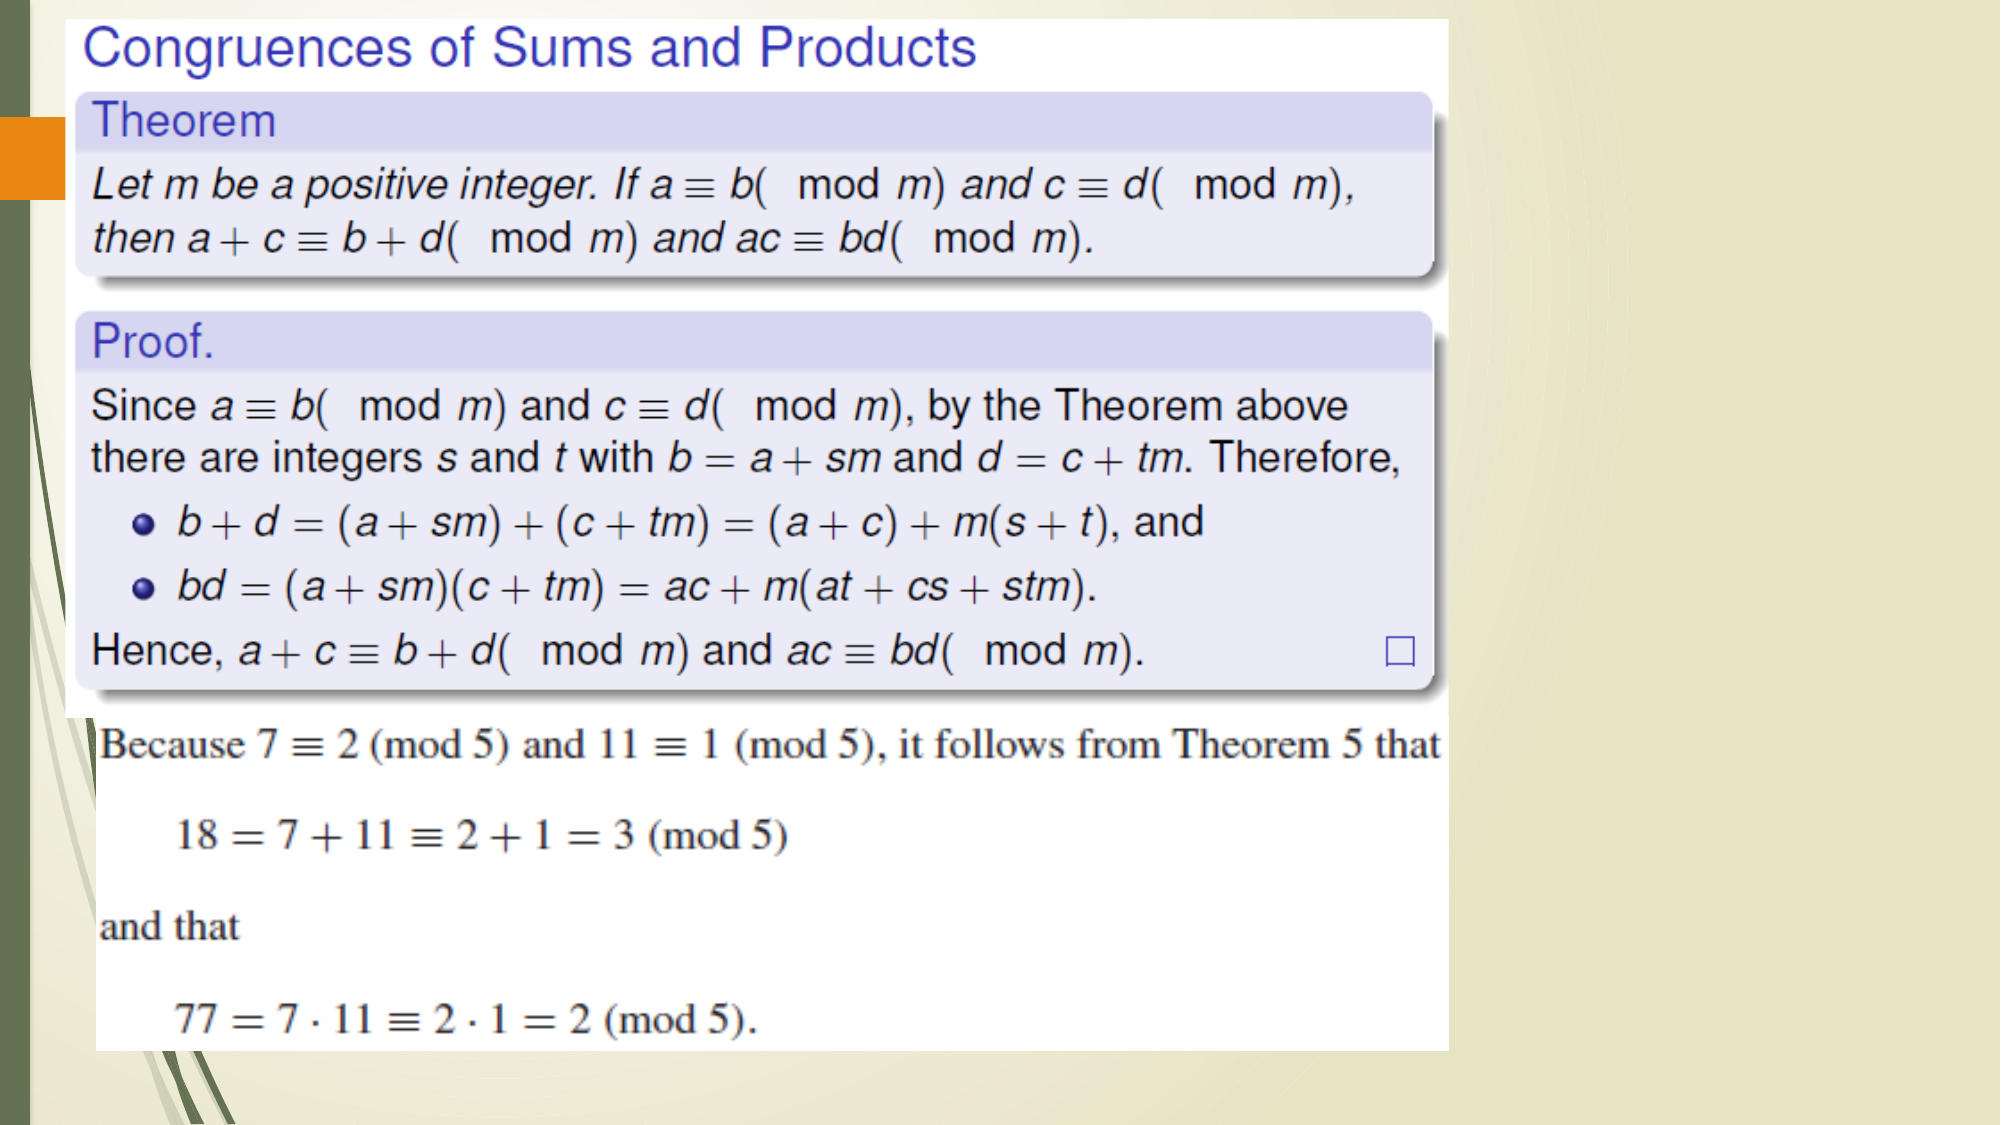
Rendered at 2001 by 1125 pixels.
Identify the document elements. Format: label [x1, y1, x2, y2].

list [65, 18, 1449, 718]
picture [95, 717, 1449, 1051]
